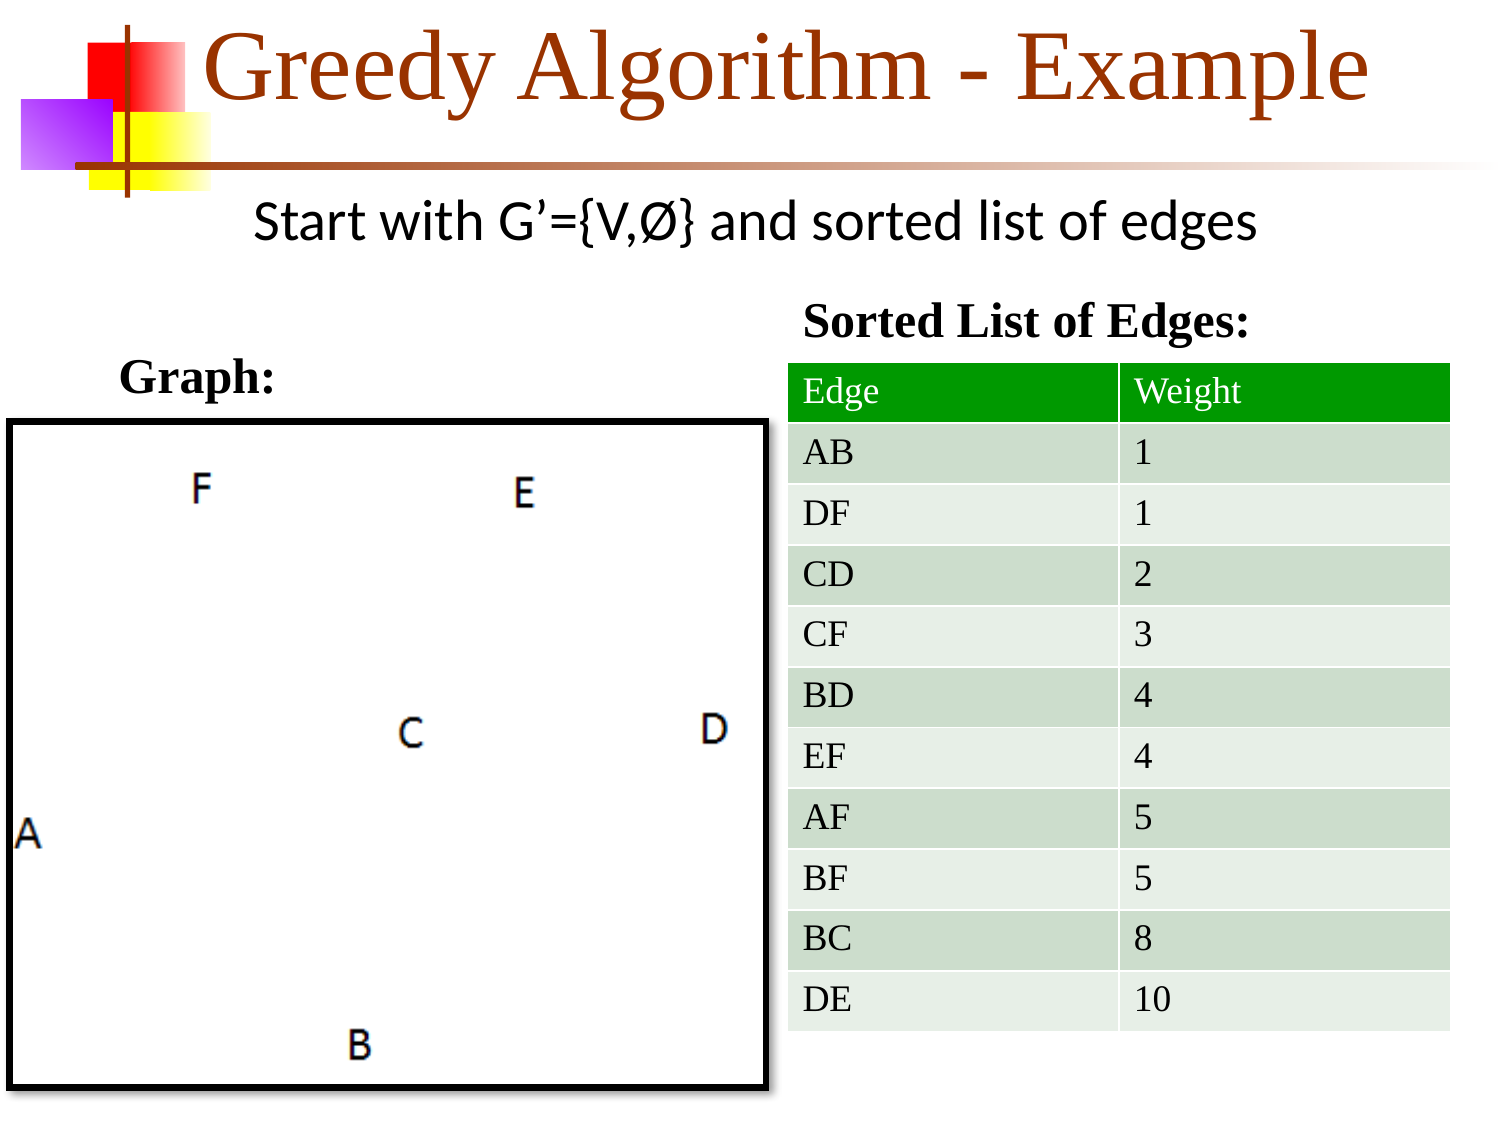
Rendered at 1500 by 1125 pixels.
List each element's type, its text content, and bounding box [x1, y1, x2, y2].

table_cell 4 [1120, 728, 1450, 787]
list Sorted List of Edges: [787, 219, 1426, 356]
table_cell 3 [1120, 607, 1450, 666]
table_cell EF [788, 728, 1118, 787]
table_cell 1 [1120, 424, 1450, 483]
table_cell BC [788, 911, 1118, 970]
table_cell BF [788, 850, 1118, 909]
table_cell DE [788, 972, 1118, 1031]
table_cell 8 [1120, 911, 1450, 970]
table_header Weight [1120, 363, 1450, 422]
text_box Start with G’={V,Ø} and sorted list of edges [162, 174, 1350, 260]
table_cell DF [788, 485, 1118, 544]
table_cell 2 [1120, 546, 1450, 605]
table_cell 4 [1120, 668, 1450, 727]
table_cell CD [788, 546, 1118, 605]
table_cell AF [788, 789, 1118, 848]
title Greedy Algorithm - Example [187, 50, 1482, 128]
table_cell BD [788, 668, 1118, 727]
table_cell CF [788, 607, 1118, 666]
table_cell 10 [1120, 972, 1450, 1031]
table_header Edge [788, 363, 1118, 422]
table_cell AB [788, 424, 1118, 483]
table_cell 5 [1120, 789, 1450, 848]
list Graph: [103, 275, 738, 411]
table_cell 1 [1120, 485, 1450, 544]
table_cell 5 [1120, 850, 1450, 909]
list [12, 424, 763, 1085]
